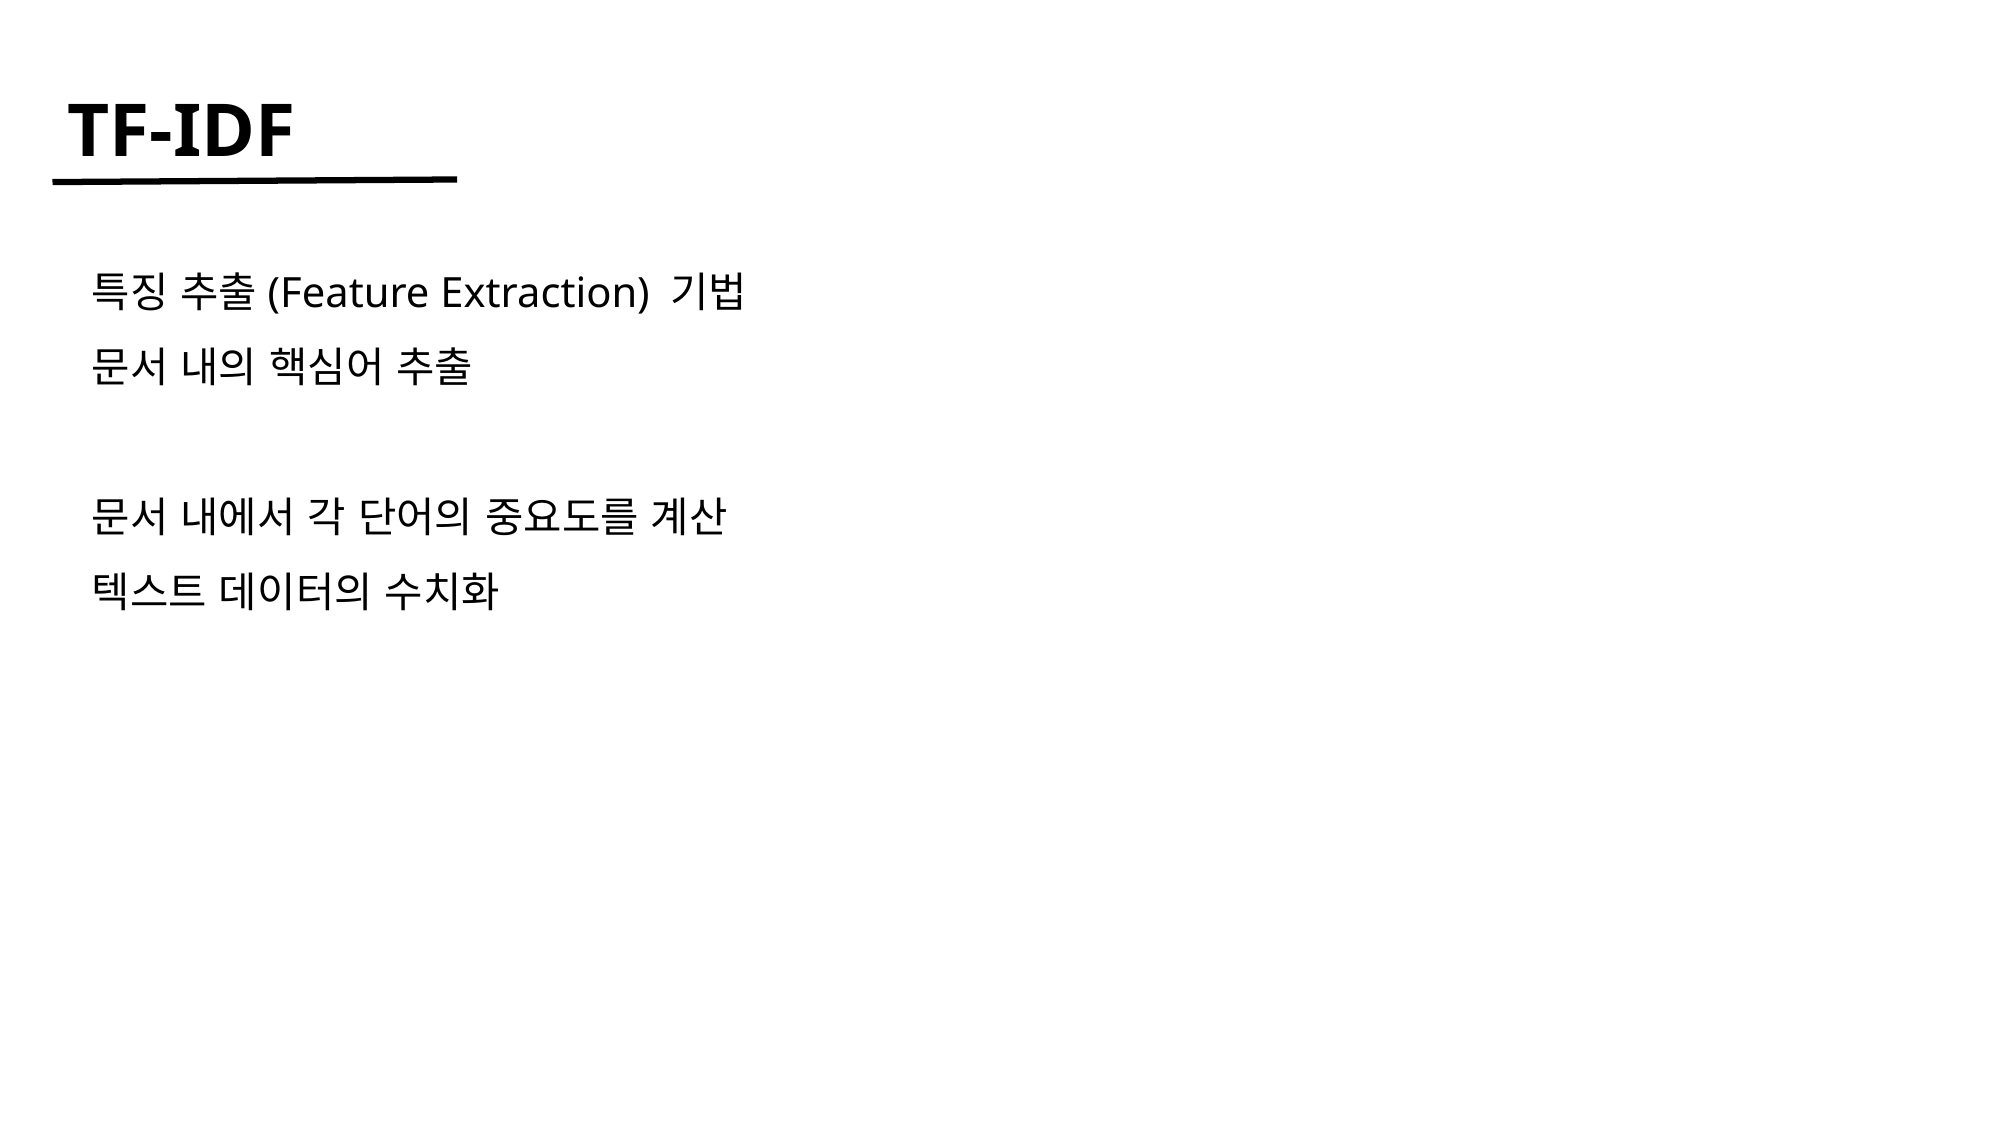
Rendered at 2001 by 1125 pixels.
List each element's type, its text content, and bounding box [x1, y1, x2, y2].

text_box TF-IDF [52, 75, 311, 178]
text_box 특징 추출(Feature Extraction) 기법 문서 내의 핵심어 추출 문서 내에서 각 단어의 중요도를 계산 텍스트 데이터의 수치화 [77, 233, 763, 624]
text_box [52, 179, 457, 183]
